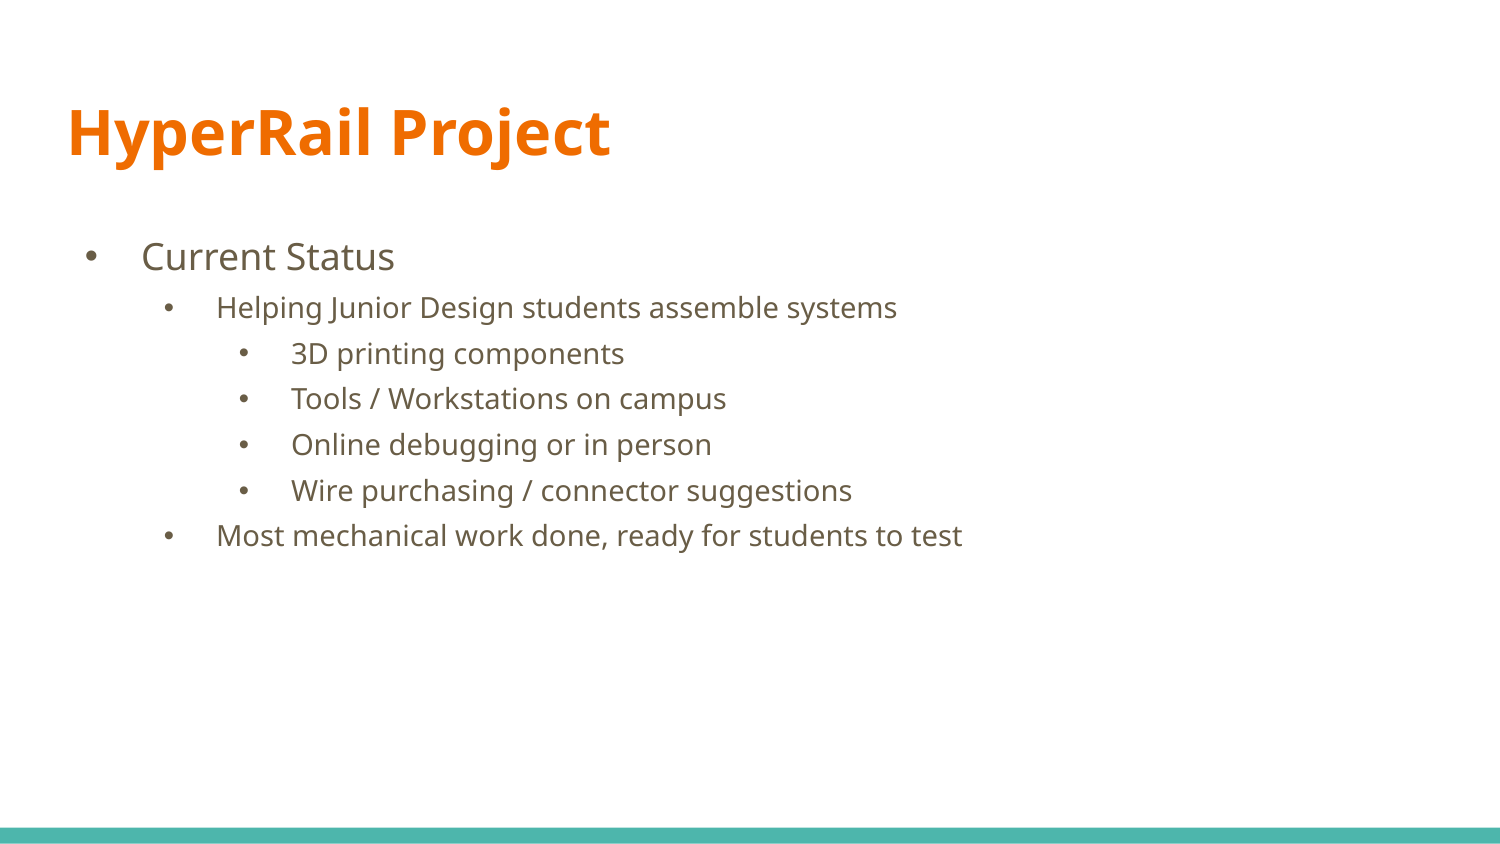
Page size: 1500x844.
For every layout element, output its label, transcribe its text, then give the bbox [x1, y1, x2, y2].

title HyperRail Project [51, 72, 1449, 189]
list Current Status Helping Junior Design students assemble systems 3D printing components Tools / Workstations on campus Online debugging or in person Wire purchasing / connector suggestions Most mechanical work done, ready for students to test [51, 207, 1449, 750]
